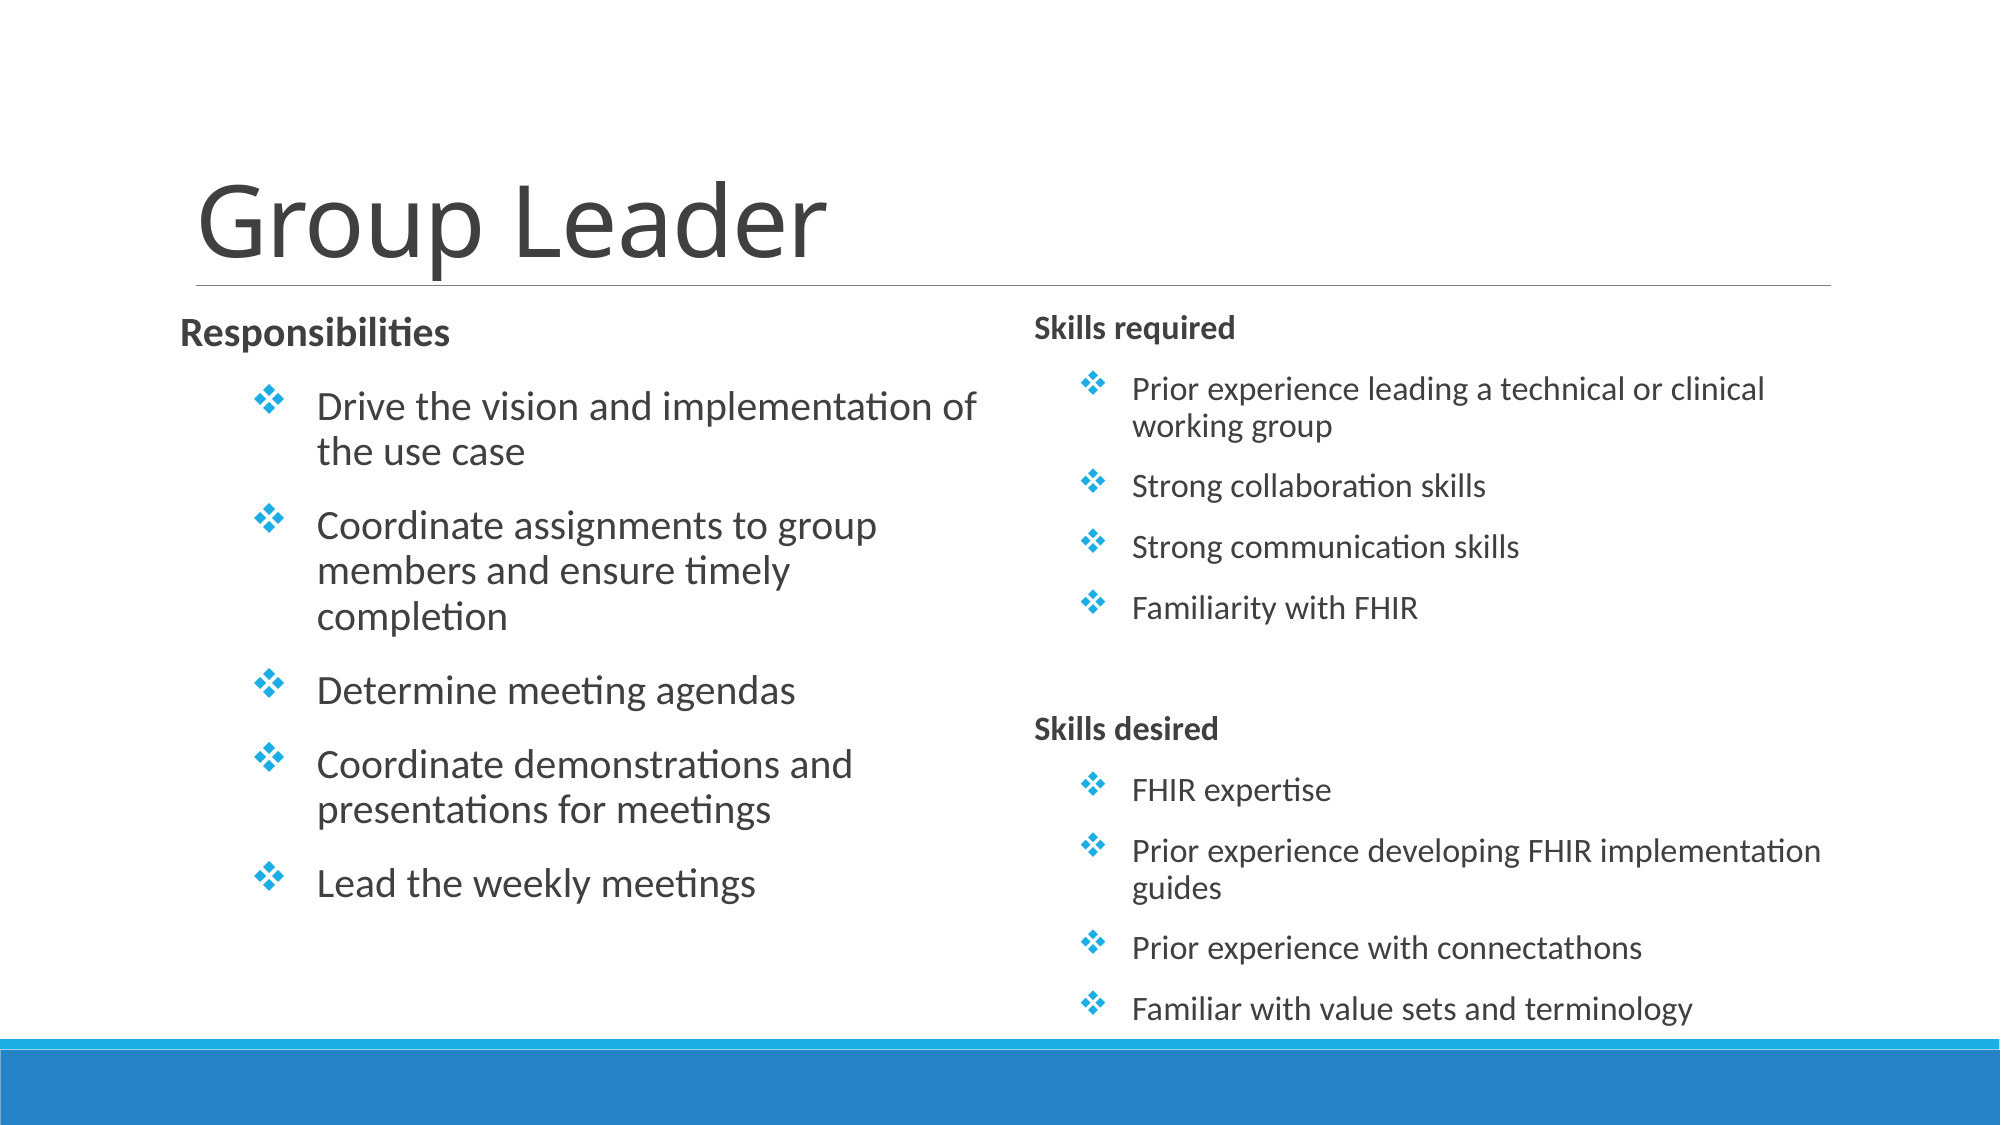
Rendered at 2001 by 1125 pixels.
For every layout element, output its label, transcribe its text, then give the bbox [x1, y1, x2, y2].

title Group Leader [180, 47, 1830, 285]
list Responsibilities Drive the vision and implementation of the use case Coordinate assignments to group members and ensure timely completion Determine meeting agendas Coordinate demonstrations and presentations for meetings Lead the weekly meetings [180, 302, 990, 963]
list Skills required Prior experience leading a technical or clinical working group Strong collaboration skills Strong communication skills Familiarity with FHIR Skills desired FHIR expertise Prior experience developing FHIR implementation guides Prior experience with connectathons Familiar with value sets and terminology [1020, 302, 1830, 1040]
